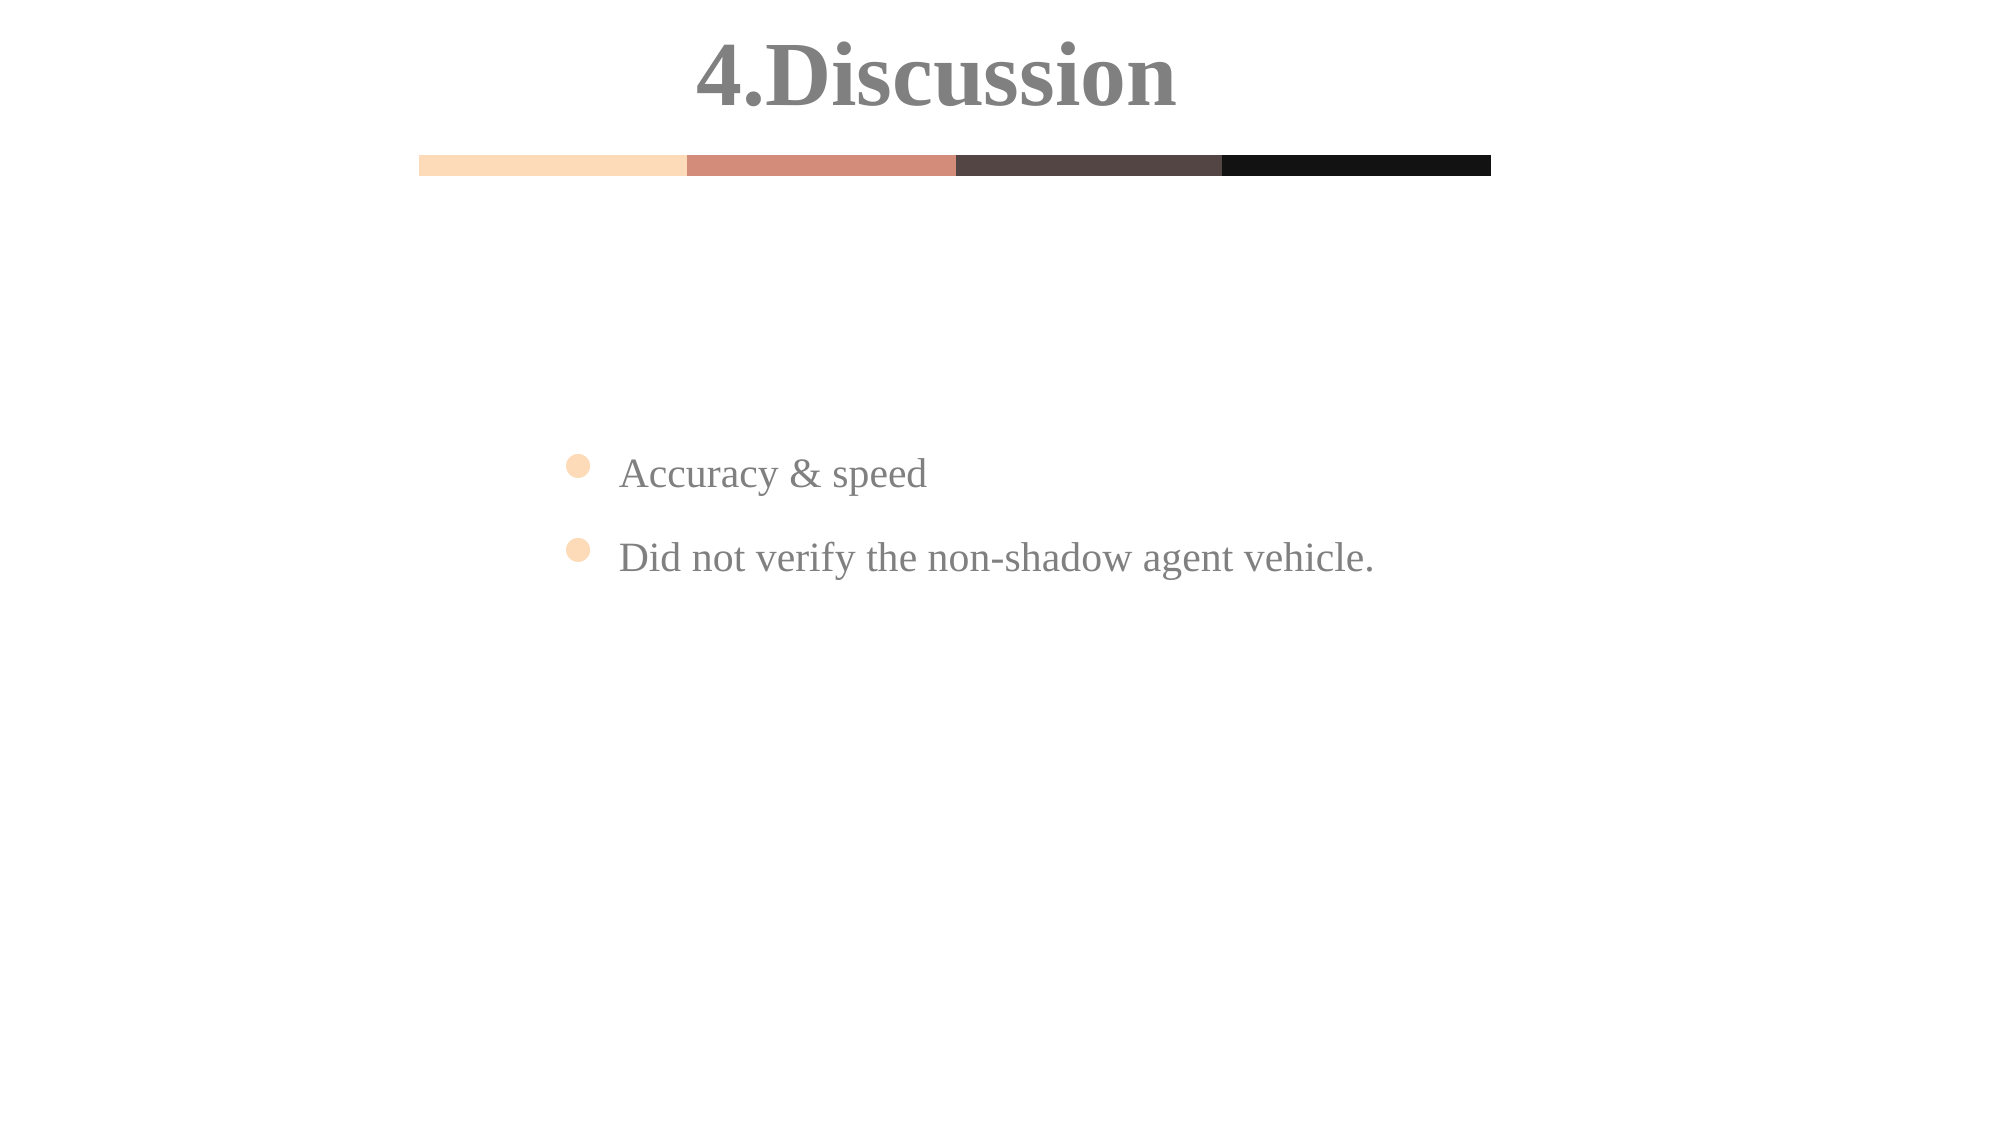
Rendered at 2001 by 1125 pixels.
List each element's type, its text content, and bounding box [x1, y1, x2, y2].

text_box 4.Discussion [681, 19, 1208, 117]
text_box Accuracy & speed [547, 444, 950, 506]
text_box Did not verify the non-shadow agent vehicle. [547, 528, 1552, 590]
